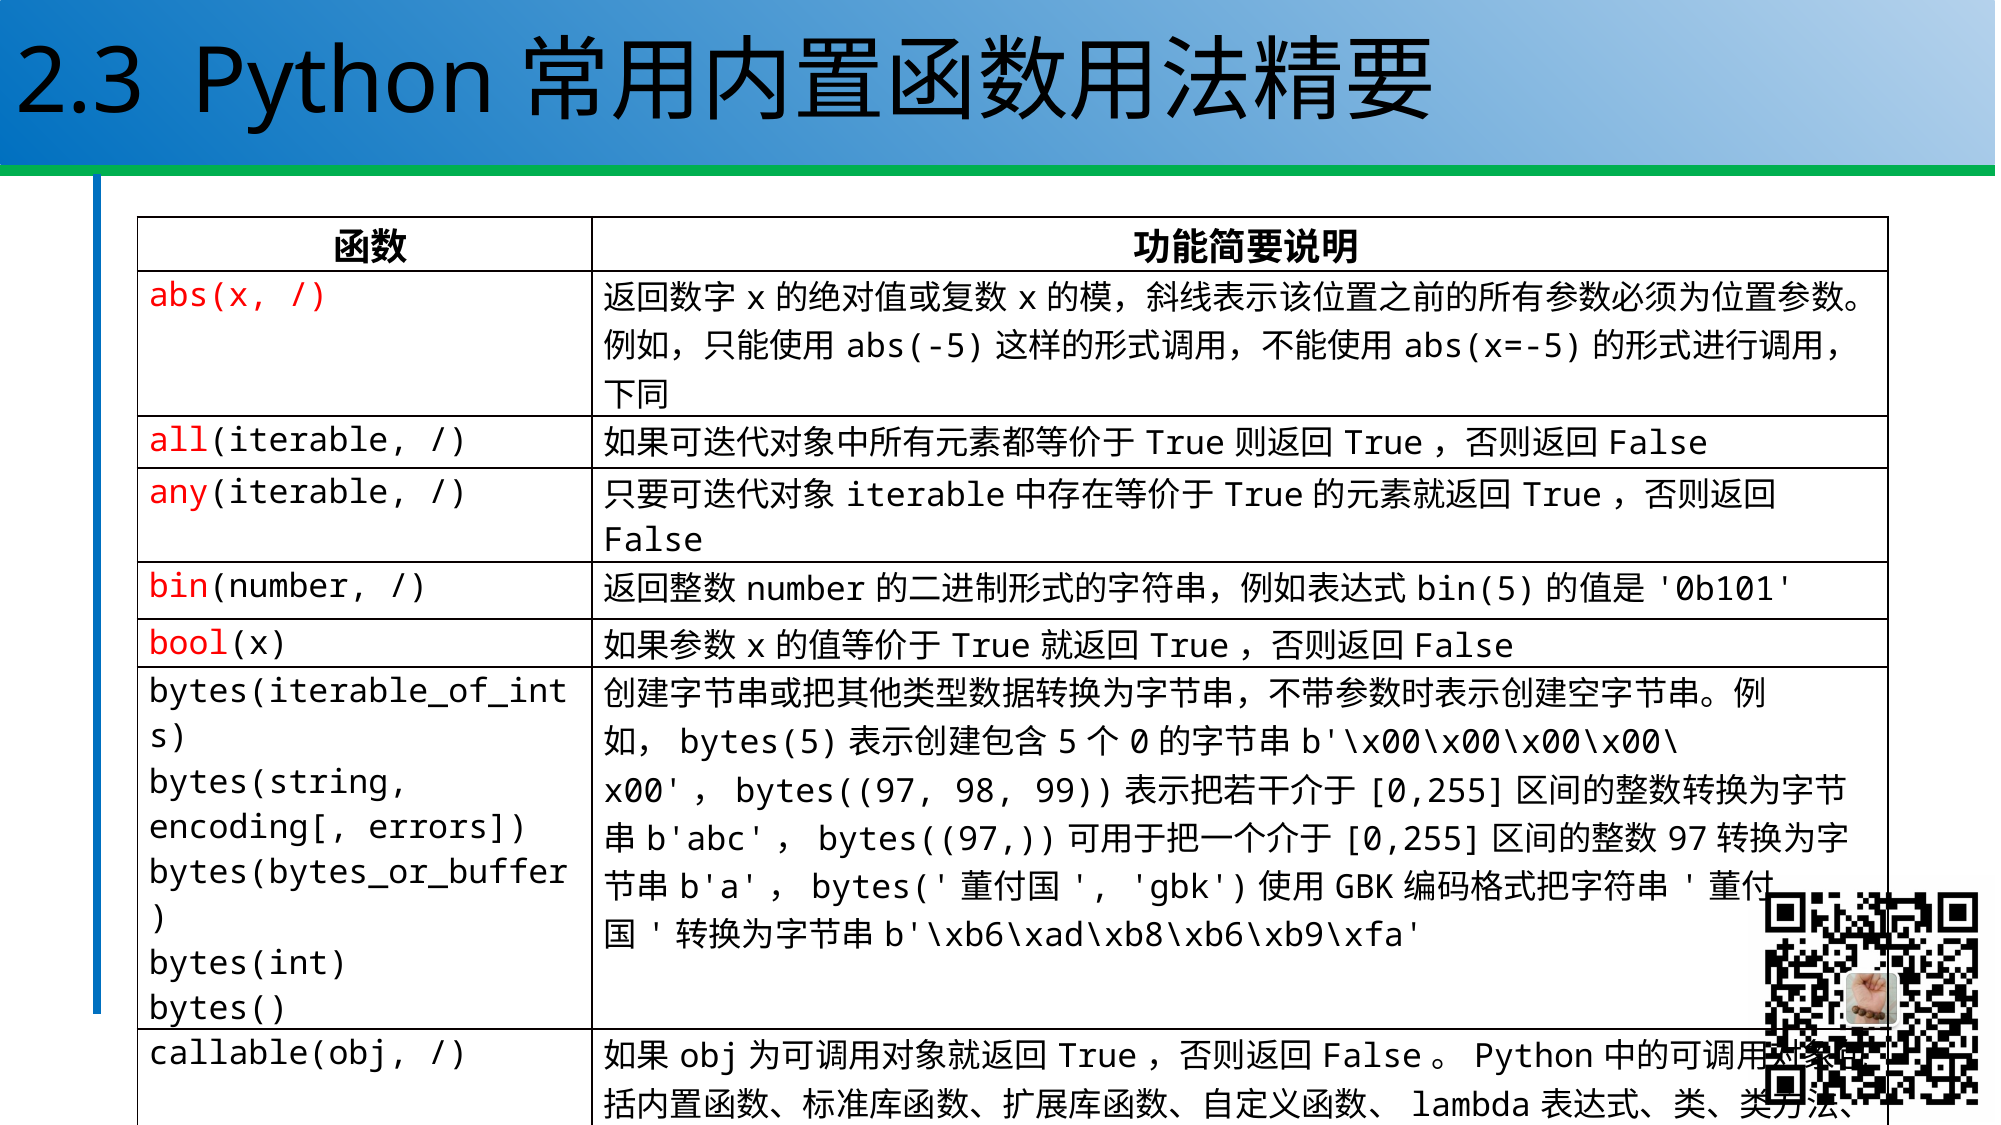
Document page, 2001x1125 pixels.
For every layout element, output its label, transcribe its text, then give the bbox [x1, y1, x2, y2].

table_cell 如果obj为可调用对象就返回True，否则返回False。Python中的可调用对象包括内置函数、标准库函数、扩展库函数、自定义函数、lambda表达式、类、类方法、静态方法、实例方法、包含特殊方法__call__()的类的对象 [593, 1030, 1887, 1125]
table_cell callable(obj, /) [138, 1030, 591, 1125]
table_cell bin(number, /) [138, 563, 591, 618]
table_cell 返回整数number的二进制形式的字符串，例如表达式bin(5)的值是'0b101' [593, 563, 1887, 618]
table_cell all(iterable, /) [138, 417, 591, 467]
table_cell abs(x, /) [138, 272, 591, 415]
table_cell 如果可迭代对象中所有元素都等价于True则返回True，否则返回False [593, 417, 1887, 467]
table_header 函数 [138, 218, 591, 270]
table_cell bytes(iterable_of_ints) bytes(string, encoding[, errors]) bytes(bytes_or_buffer) bytes(int) bytes() [138, 668, 591, 1028]
table_header 功能简要说明 [593, 218, 1887, 270]
table_cell 创建字节串或把其他类型数据转换为字节串，不带参数时表示创建空字节串。例如，bytes(5)表示创建包含5个0的字节串b'\x00\x00\x00\x00\x00'，bytes((97, 98, 99))表示把若干介于[0,255]区间的整数转换为字节串b'abc'，bytes((97,))可用于把一个介于[0,255]区间的整数97转换为字节串b'a'，bytes('董付国', 'gbk')使用GBK编码格式把字符串'董付国'转换为字节串b'\xb6\xad\xb8\xb6\xb9\xfa' [593, 668, 1887, 1028]
picture [1889, 875, 1995, 1122]
table_cell 如果参数x的值等价于True就返回True，否则返回False [593, 620, 1887, 666]
table_cell bool(x) [138, 620, 591, 666]
table_cell 只要可迭代对象iterable中存在等价于True的元素就返回True，否则返回False [593, 469, 1887, 561]
table_cell any(iterable, /) [138, 469, 591, 561]
table_cell 返回数字x的绝对值或复数x的模，斜线表示该位置之前的所有参数必须为位置参数。例如，只能使用abs(-5)这样的形式调用，不能使用abs(x=-5)的形式进行调用，下同 [593, 272, 1887, 415]
title 2.3 Python常用内置函数用法精要 [0, 0, 1995, 165]
